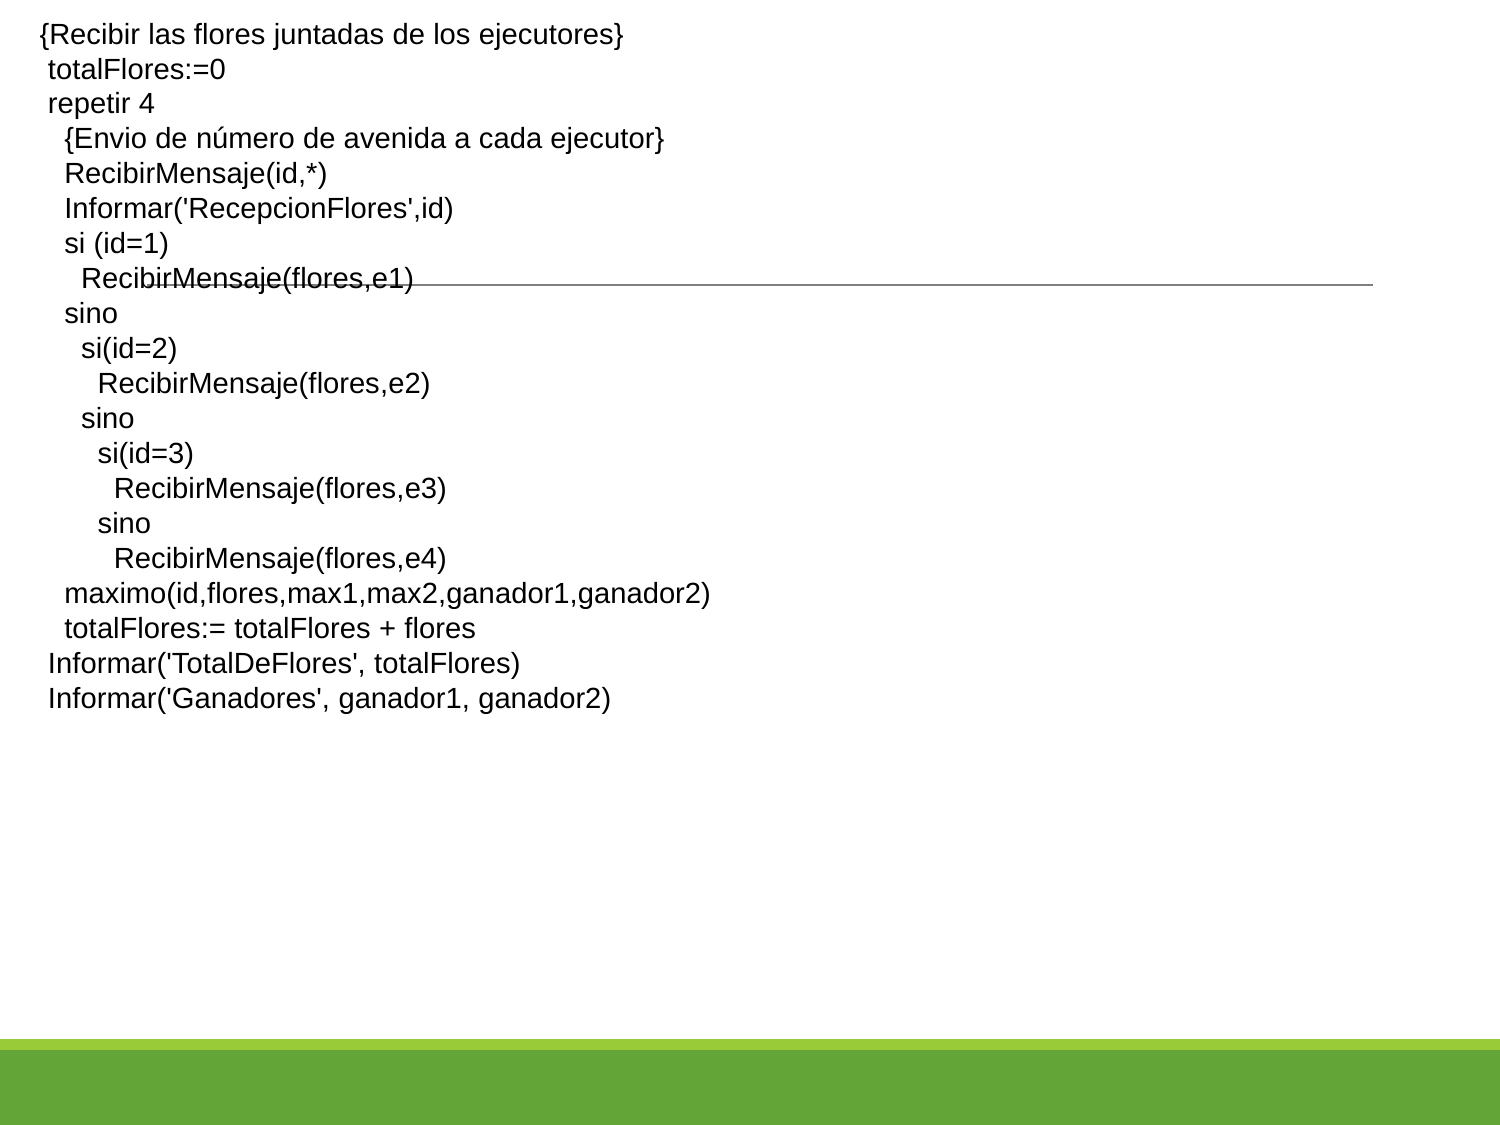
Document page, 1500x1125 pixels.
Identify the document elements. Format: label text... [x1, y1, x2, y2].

text_box {Recibir las flores juntadas de los ejecutores} totalFlores:=0 repetir 4 {Envio de número de avenida a cada ejecutor} RecibirMensaje(id,*) Informar('RecepcionFlores',id) si (id=1) RecibirMensaje(flores,e1) sino si(id=2) RecibirMensaje(flores,e2) sino si(id=3) RecibirMensaje(flores,e3) sino RecibirMensaje(flores,e4) maximo(id,flores,max1,max2,ganador1,ganador2) totalFlores:= totalFlores + flores Informar('TotalDeFlores', totalFlores) Informar('Ganadores', ganador1, ganador2) [0, 0, 1500, 765]
